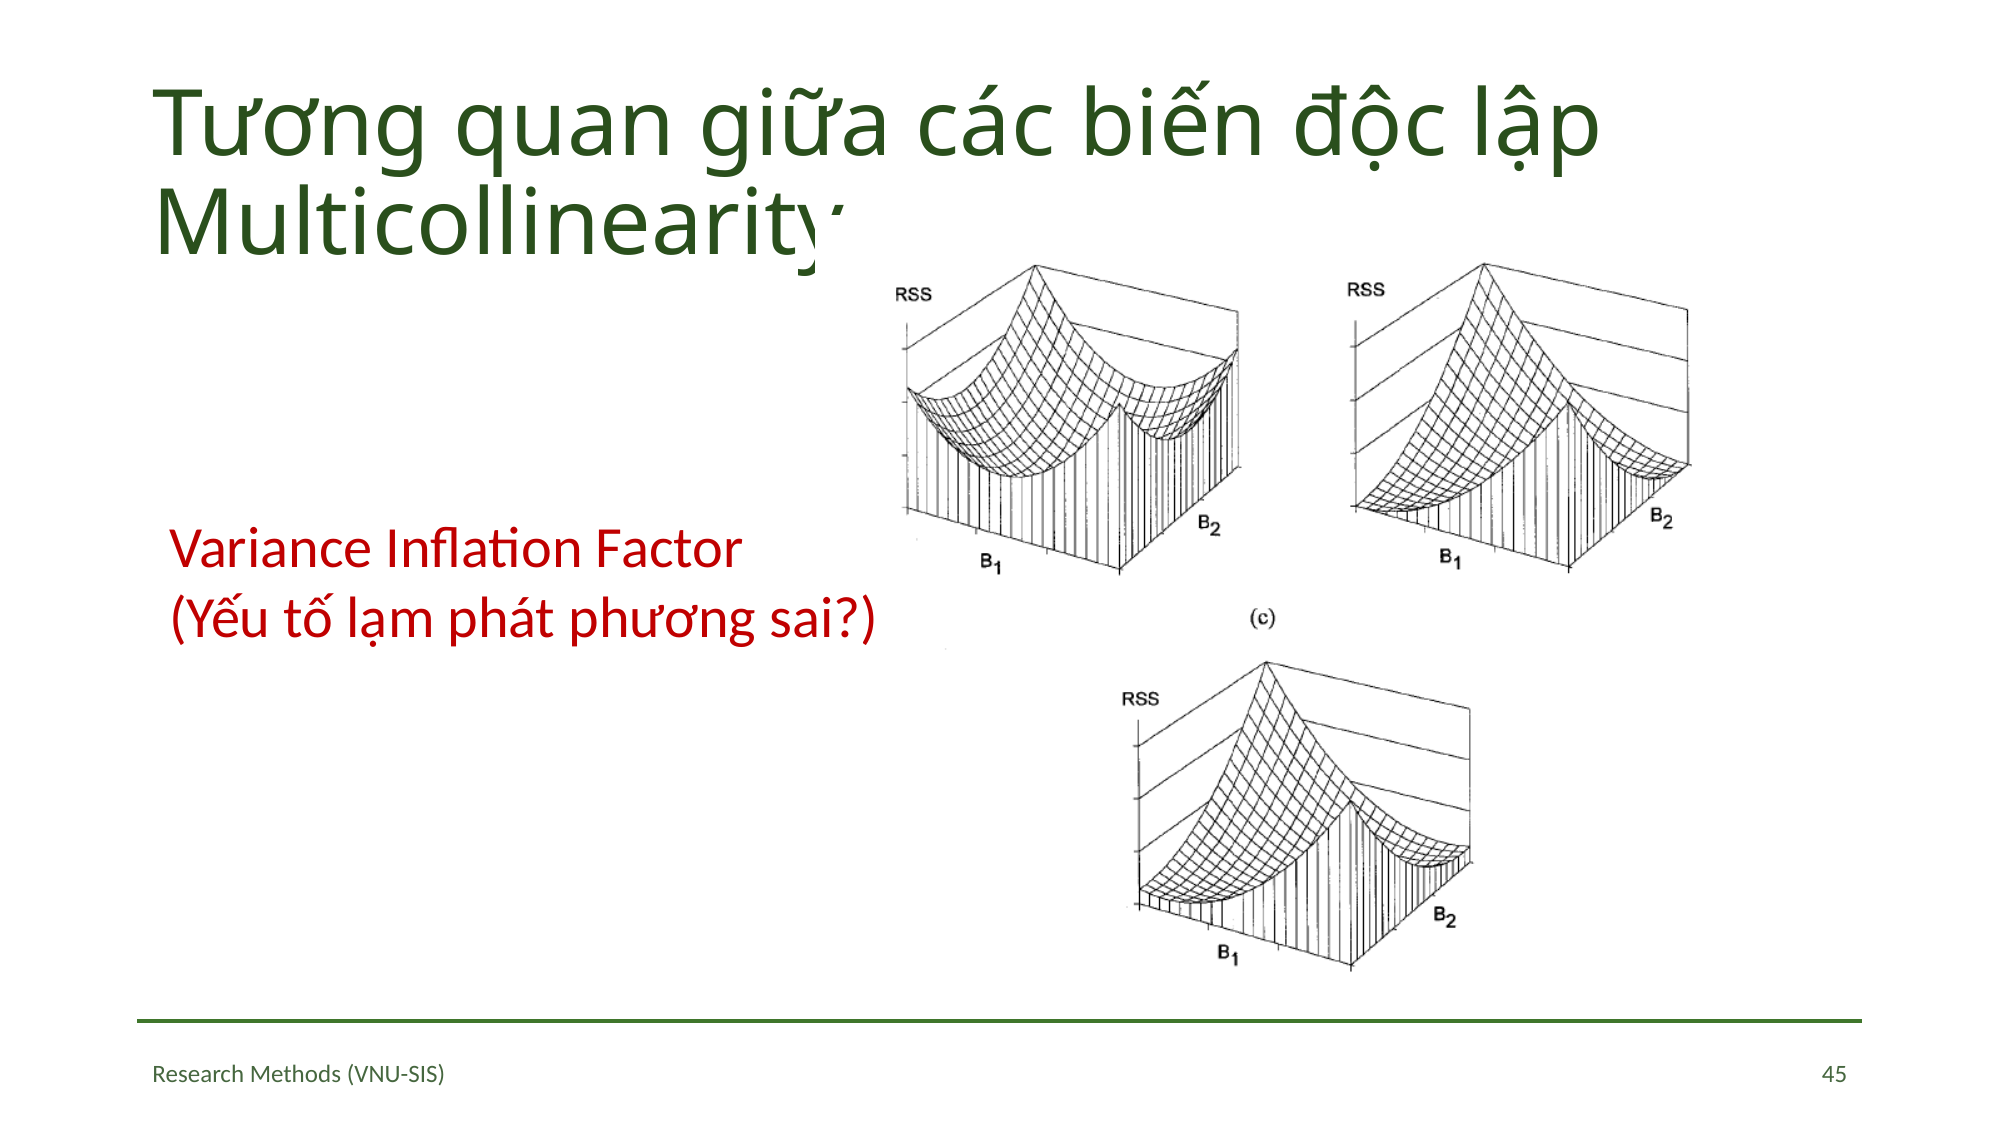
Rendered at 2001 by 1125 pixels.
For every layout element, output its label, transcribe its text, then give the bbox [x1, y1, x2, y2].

text_box Variance Inflation Factor (Yếu tố lạm phát phương sai?) [154, 501, 815, 657]
title Tương quan giữa các biến độc lập Multicollinearity [137, 59, 1863, 290]
footer Research Methods (VNU-SIS) [137, 1042, 514, 1103]
slide_number 45 [1412, 1042, 1863, 1103]
picture [815, 215, 1717, 993]
